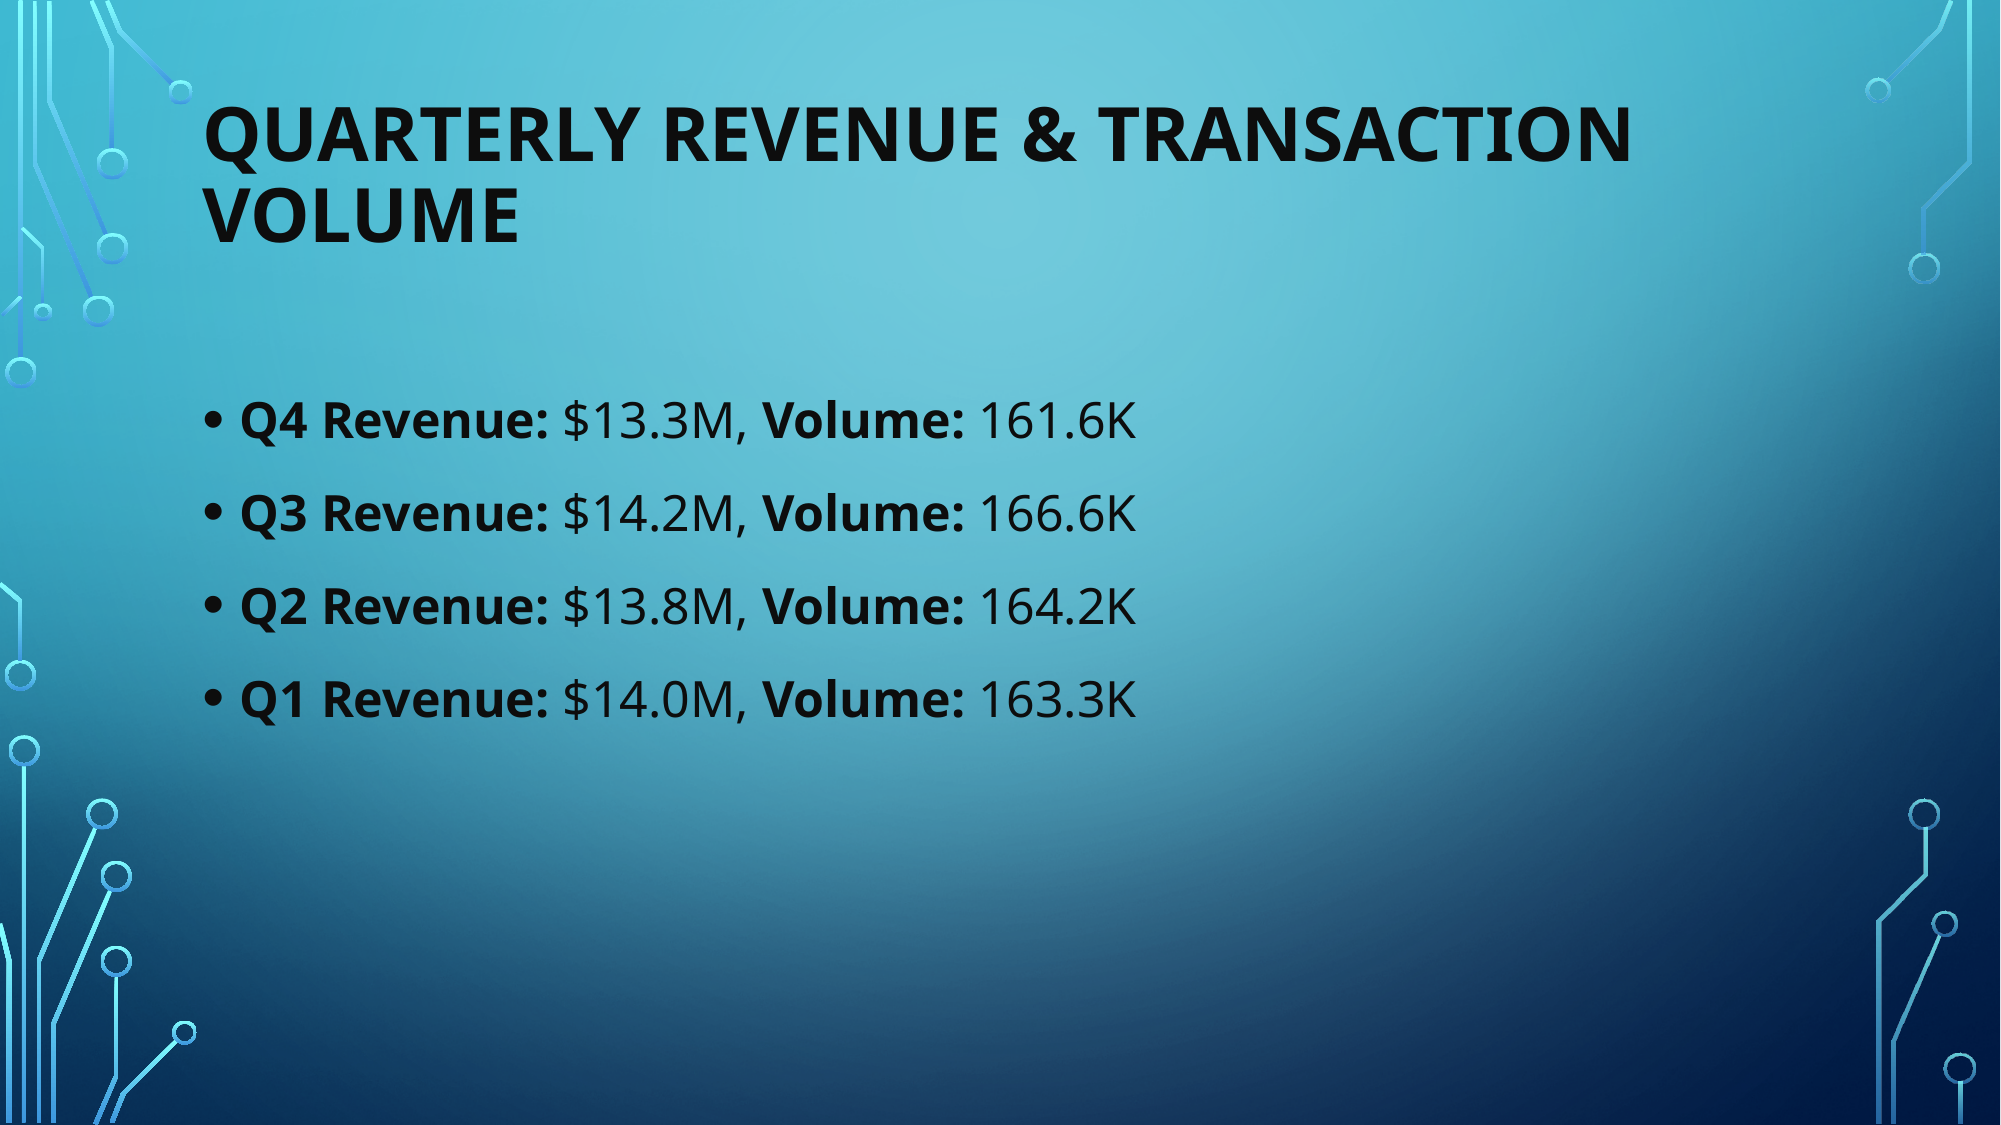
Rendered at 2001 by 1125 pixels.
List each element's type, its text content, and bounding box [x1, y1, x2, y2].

title Quarterly Revenue & Transaction Volume [187, 101, 1813, 344]
list Q4 Revenue: $13.3M, Volume: 161.6K Q3 Revenue: $14.2M, Volume: 166.6K Q2 Revenue: $13.8M, Volume: 164.2K Q1 Revenue: $14.0M, Volume: 163.3K [187, 369, 1813, 950]
